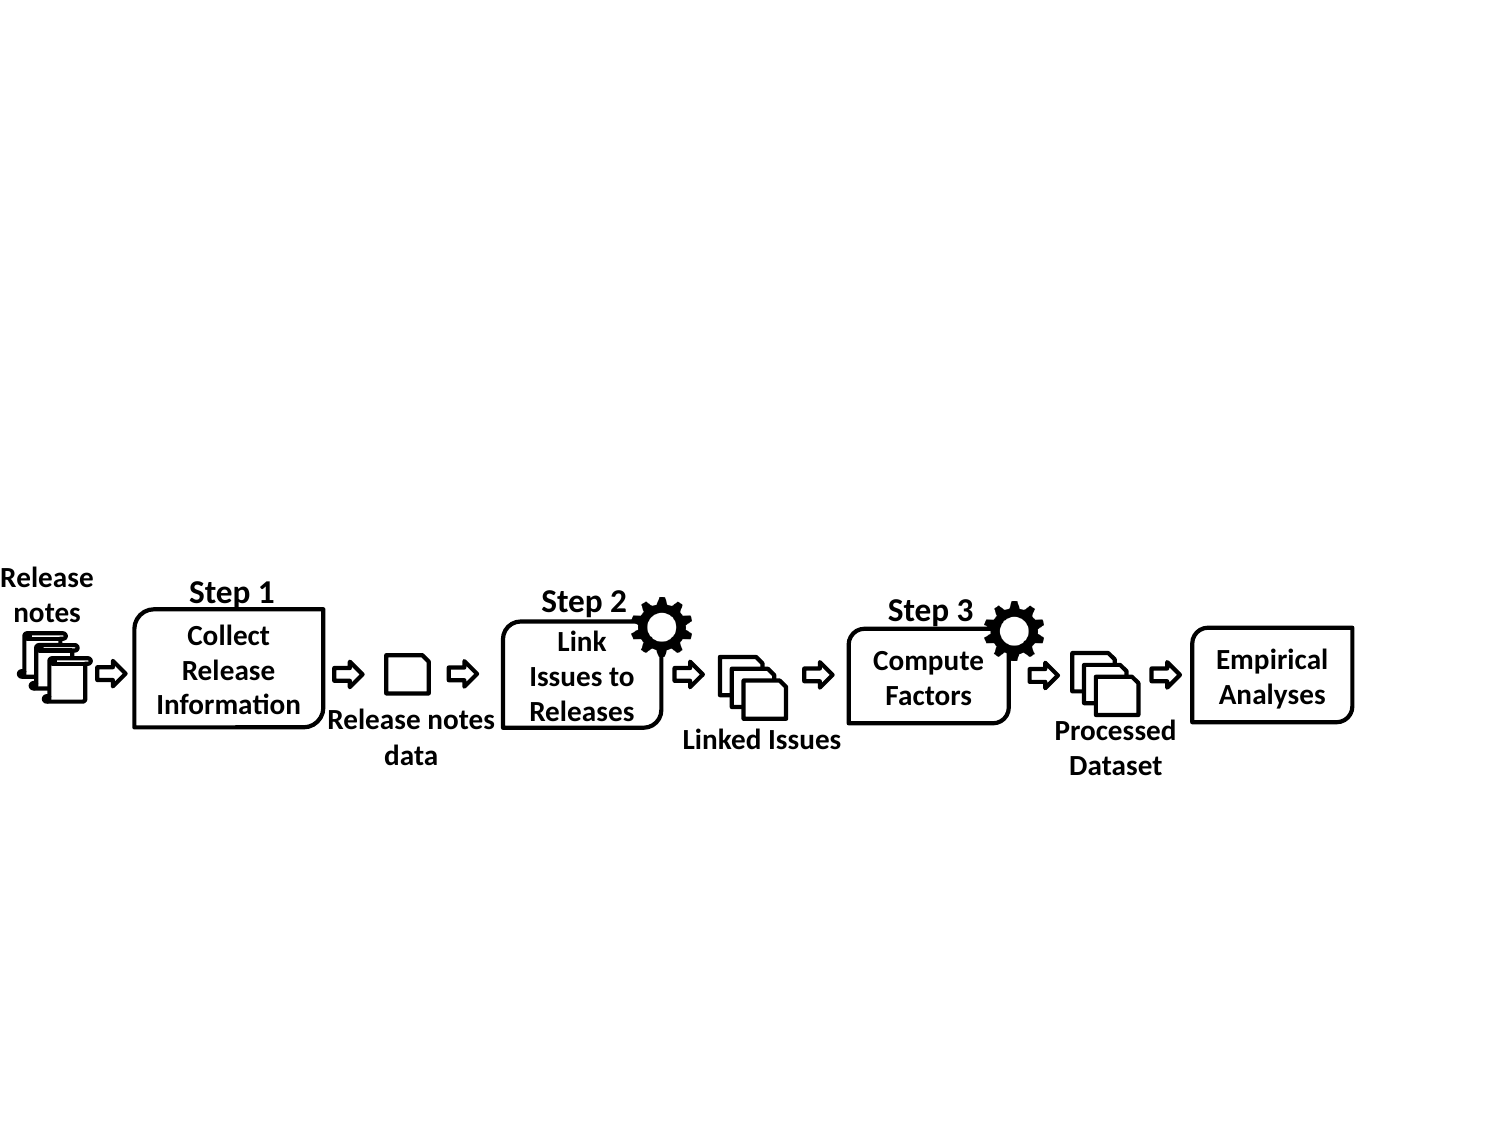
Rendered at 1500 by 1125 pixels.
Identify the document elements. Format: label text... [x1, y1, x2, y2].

text_box [741, 678, 789, 712]
text_box [1081, 662, 1129, 704]
text_box Link Issues to Releases [500, 619, 664, 730]
text_box [95, 658, 128, 689]
text_box Empirical Analyses [1190, 625, 1355, 725]
text_box [28, 642, 80, 691]
text_box [446, 659, 480, 689]
text_box [16, 636, 68, 679]
text_box [1149, 660, 1183, 690]
text_box Step 2 [521, 571, 647, 627]
text_box [672, 662, 705, 690]
picture [983, 600, 1044, 661]
text_box Processed Dataset [1015, 704, 1217, 789]
text_box Compute Factors [846, 626, 1011, 726]
text_box [1093, 674, 1141, 704]
text_box [384, 653, 431, 693]
text_box Release notes [0, 550, 130, 636]
text_box Release notes data [310, 693, 512, 779]
text_box [717, 654, 765, 698]
text_box [1070, 650, 1117, 694]
text_box [1027, 662, 1061, 691]
text_box Linked Issues [661, 712, 863, 763]
text_box [802, 660, 835, 690]
text_box Step 3 [868, 580, 994, 636]
text_box Step 1 [169, 562, 295, 618]
picture [631, 597, 692, 658]
text_box [332, 659, 365, 690]
text_box [729, 666, 777, 710]
text_box [41, 656, 93, 704]
text_box Collect Release Information [132, 607, 326, 730]
